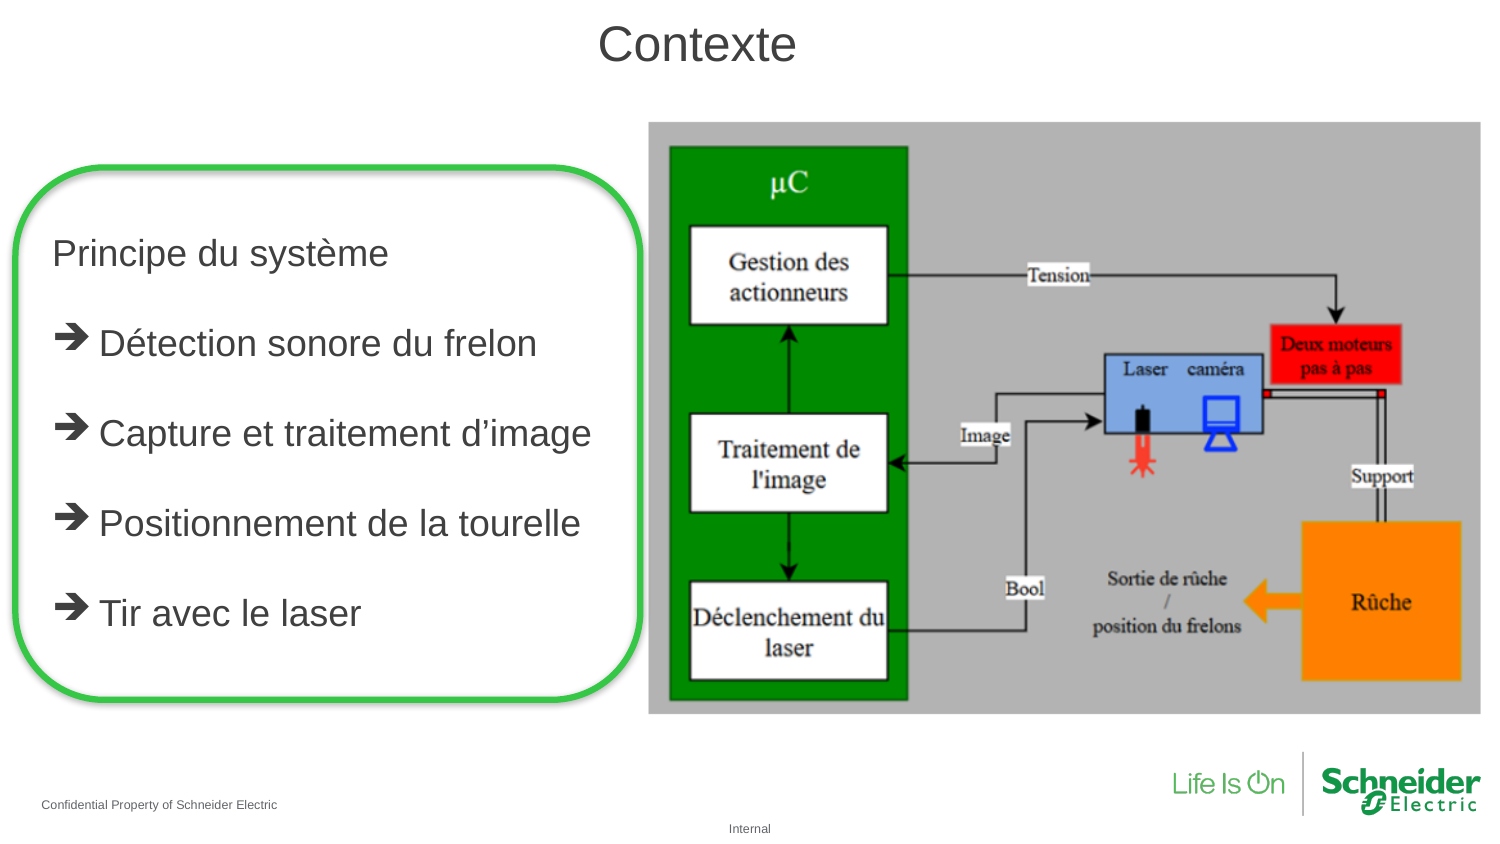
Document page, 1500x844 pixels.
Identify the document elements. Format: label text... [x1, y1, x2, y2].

picture [623, 107, 1500, 736]
text_box Contexte [582, 3, 969, 79]
text_box [14, 166, 618, 701]
picture [1159, 737, 1495, 830]
footer Confidential Property of Schneider Electric [41, 796, 290, 812]
